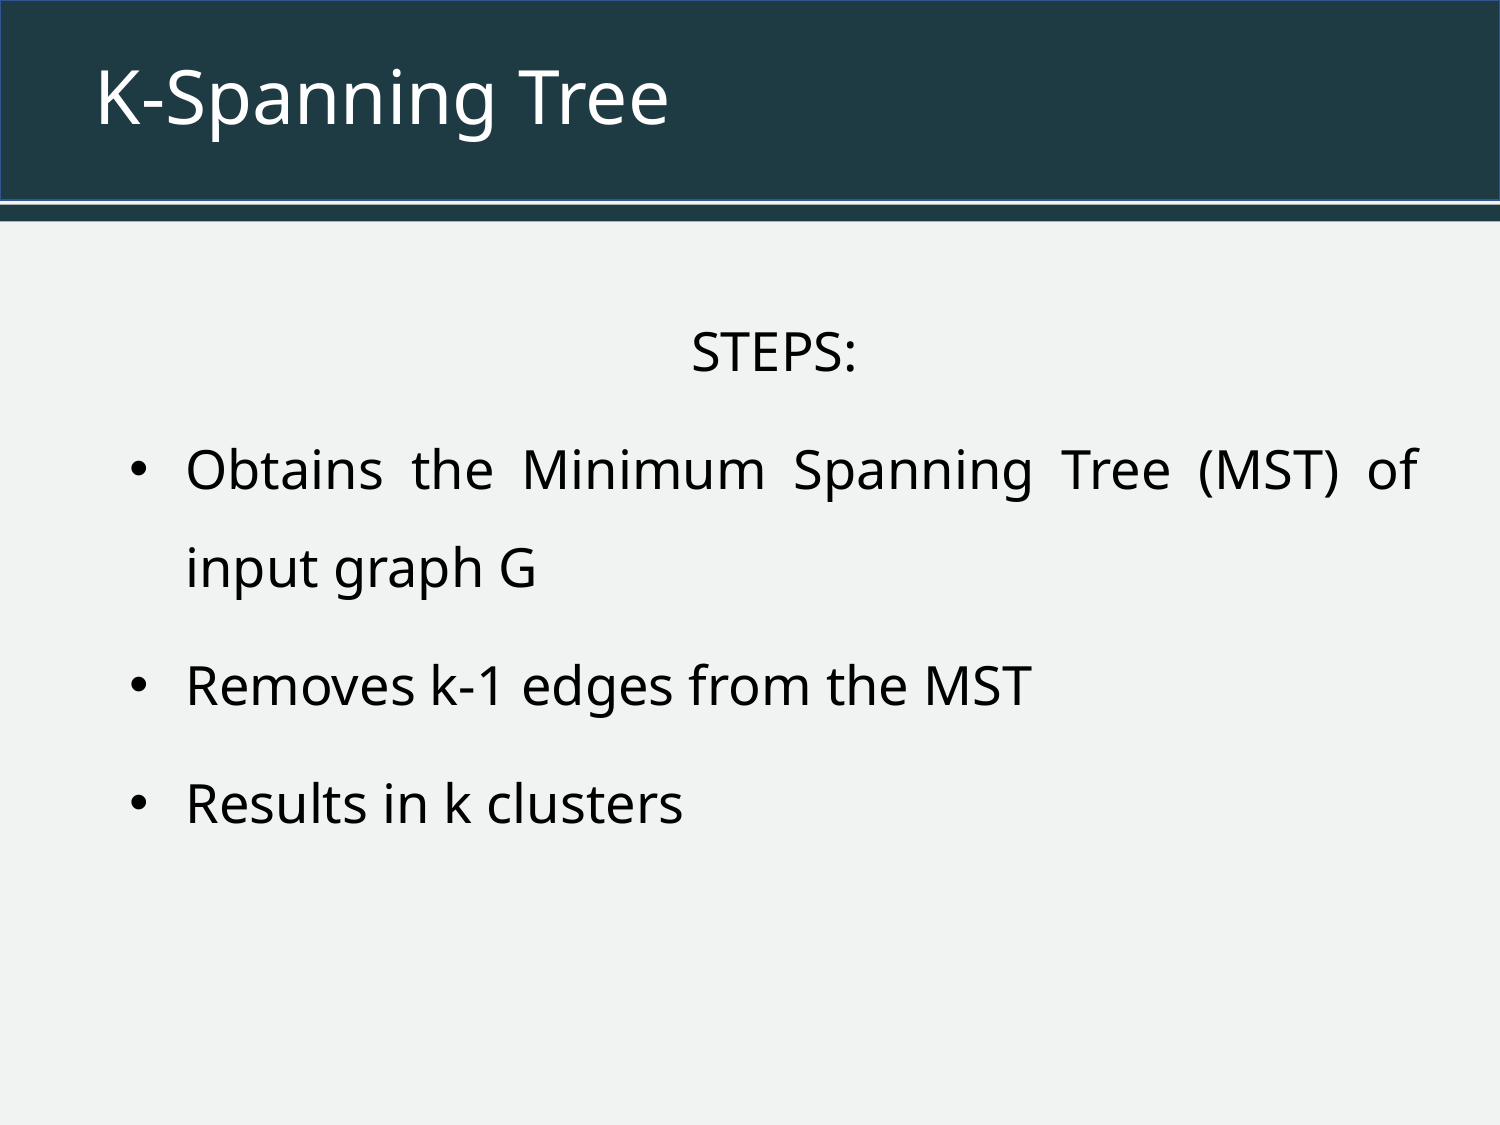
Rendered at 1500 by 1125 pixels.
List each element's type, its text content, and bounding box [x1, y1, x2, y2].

text_box STEPS: Obtains the Minimum Spanning Tree (MST) of input graph G Removes k-1 edges from the MST Results in k clusters [114, 277, 1465, 842]
title K-Spanning Tree [79, 0, 1500, 200]
